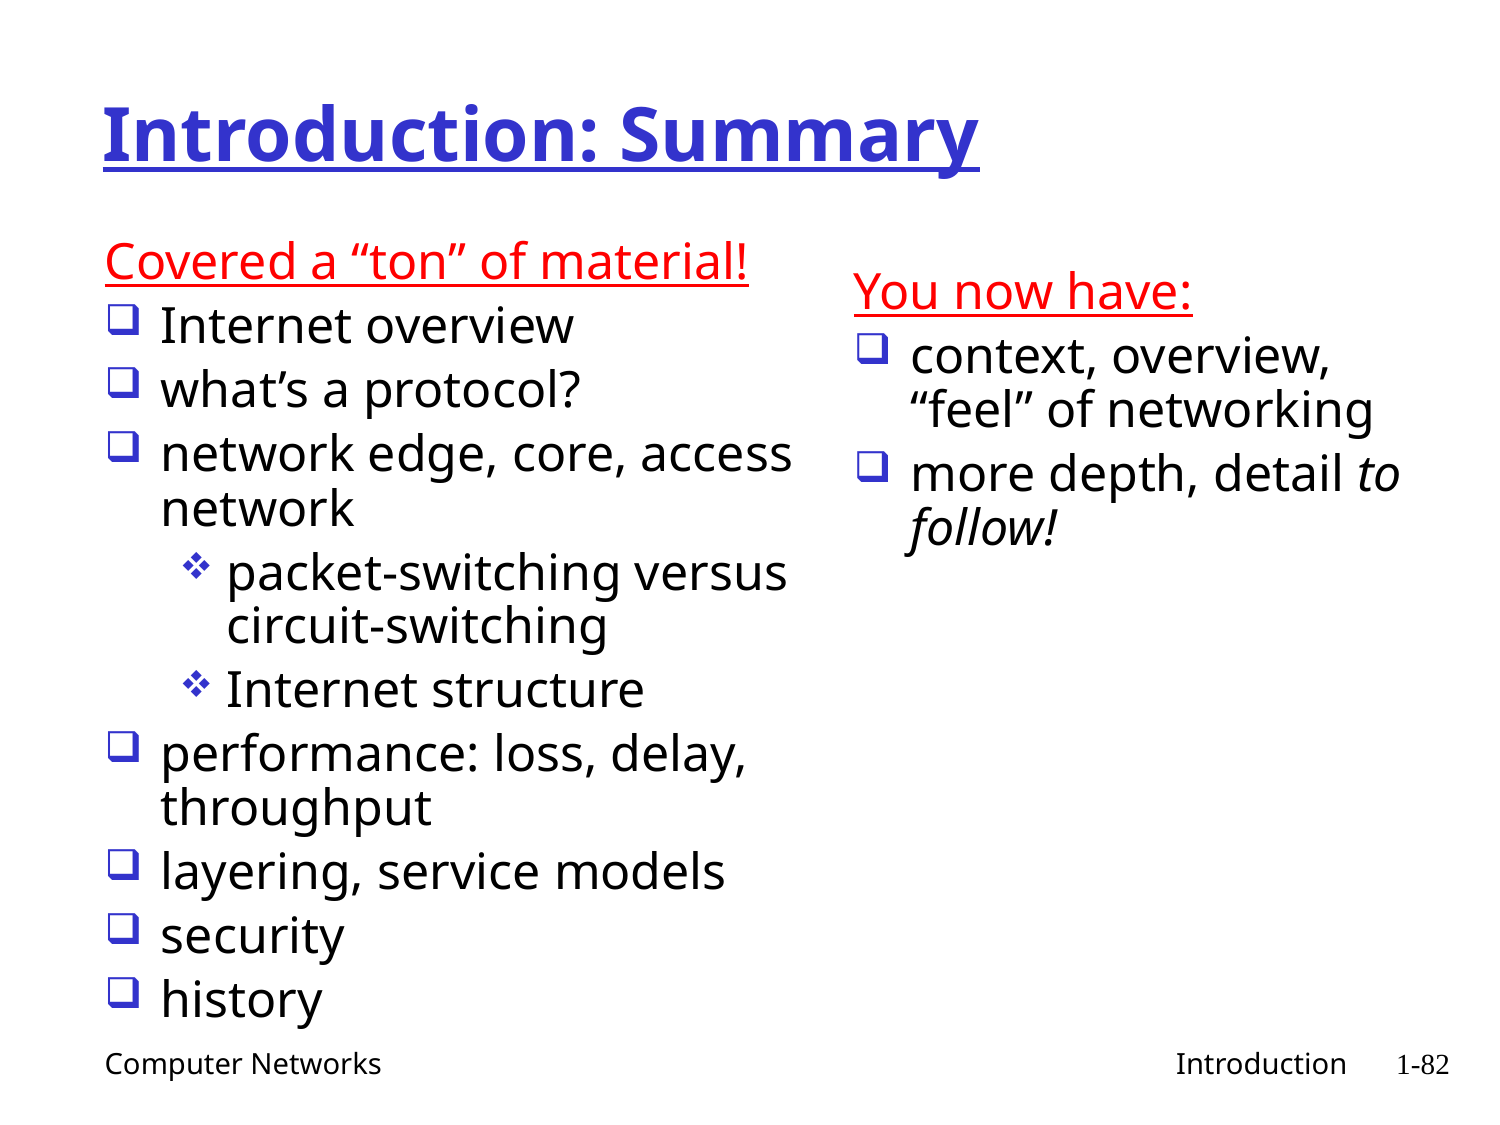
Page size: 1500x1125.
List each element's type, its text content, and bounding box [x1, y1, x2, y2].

slide_number Computer Networks [89, 1037, 425, 1113]
footer Introduction [887, 1037, 1362, 1113]
list You now have: context, overview, “feel” of networking more depth, detail to follow! [838, 258, 1451, 1022]
list Covered a “ton” of material! Internet overview what’s a protocol? network edge, core, access network packet-switching versus circuit-switching Internet structure performance: loss, delay, throughput layering, service models security history [89, 229, 810, 1081]
slide_number 1-82 [1362, 1037, 1466, 1113]
title Introduction: Summary [87, 37, 1363, 226]
